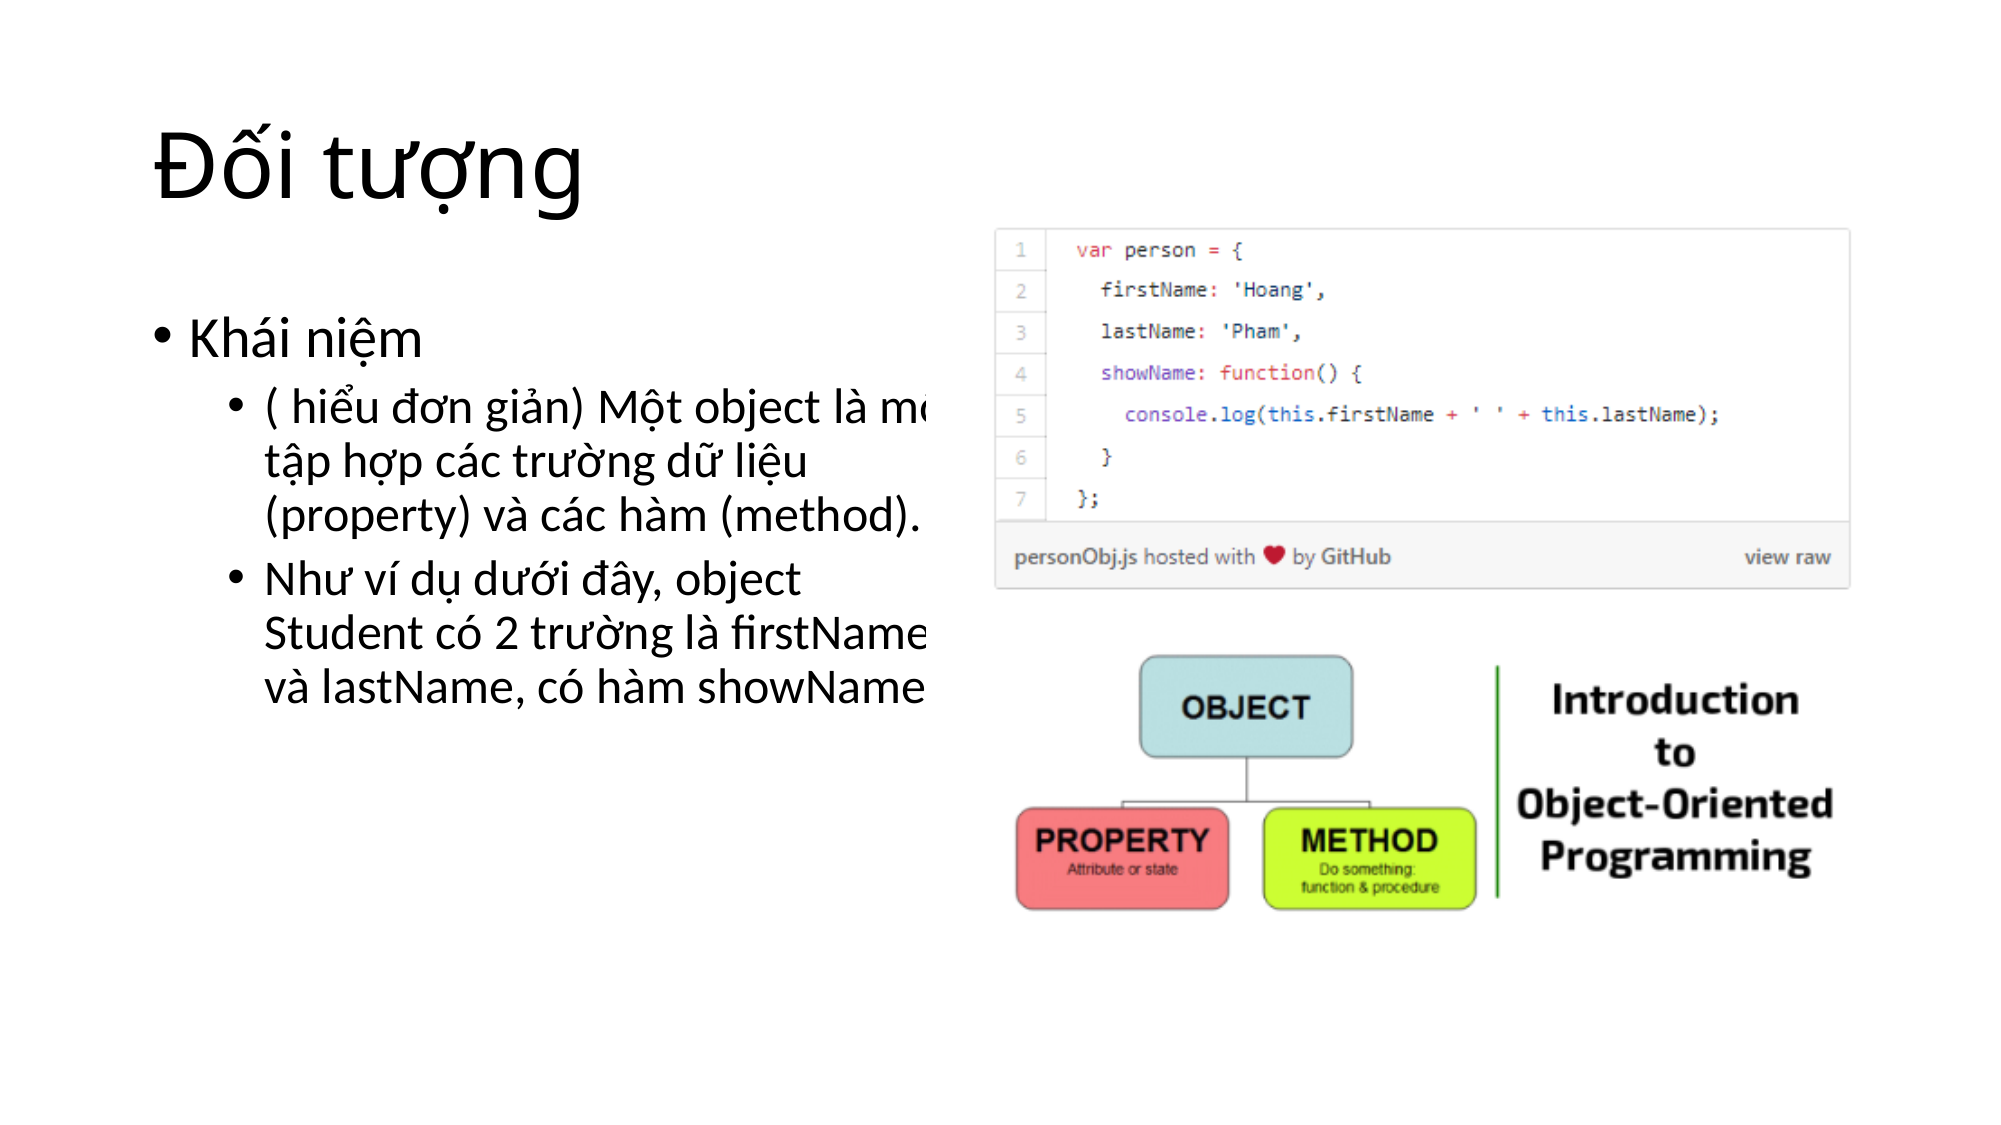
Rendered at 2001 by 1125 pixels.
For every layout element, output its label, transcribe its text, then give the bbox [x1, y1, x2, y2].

list Khái niệm ( hiểu đơn giản) Một object là một tập hợp các trường dữ liệu (property) và các hàm (method). Như ví dụ dưới đây, object Student có 2 trường là firstName và lastName, có hàm showName [137, 299, 988, 1014]
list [926, 203, 1947, 973]
title Đối tượng [137, 59, 1863, 278]
